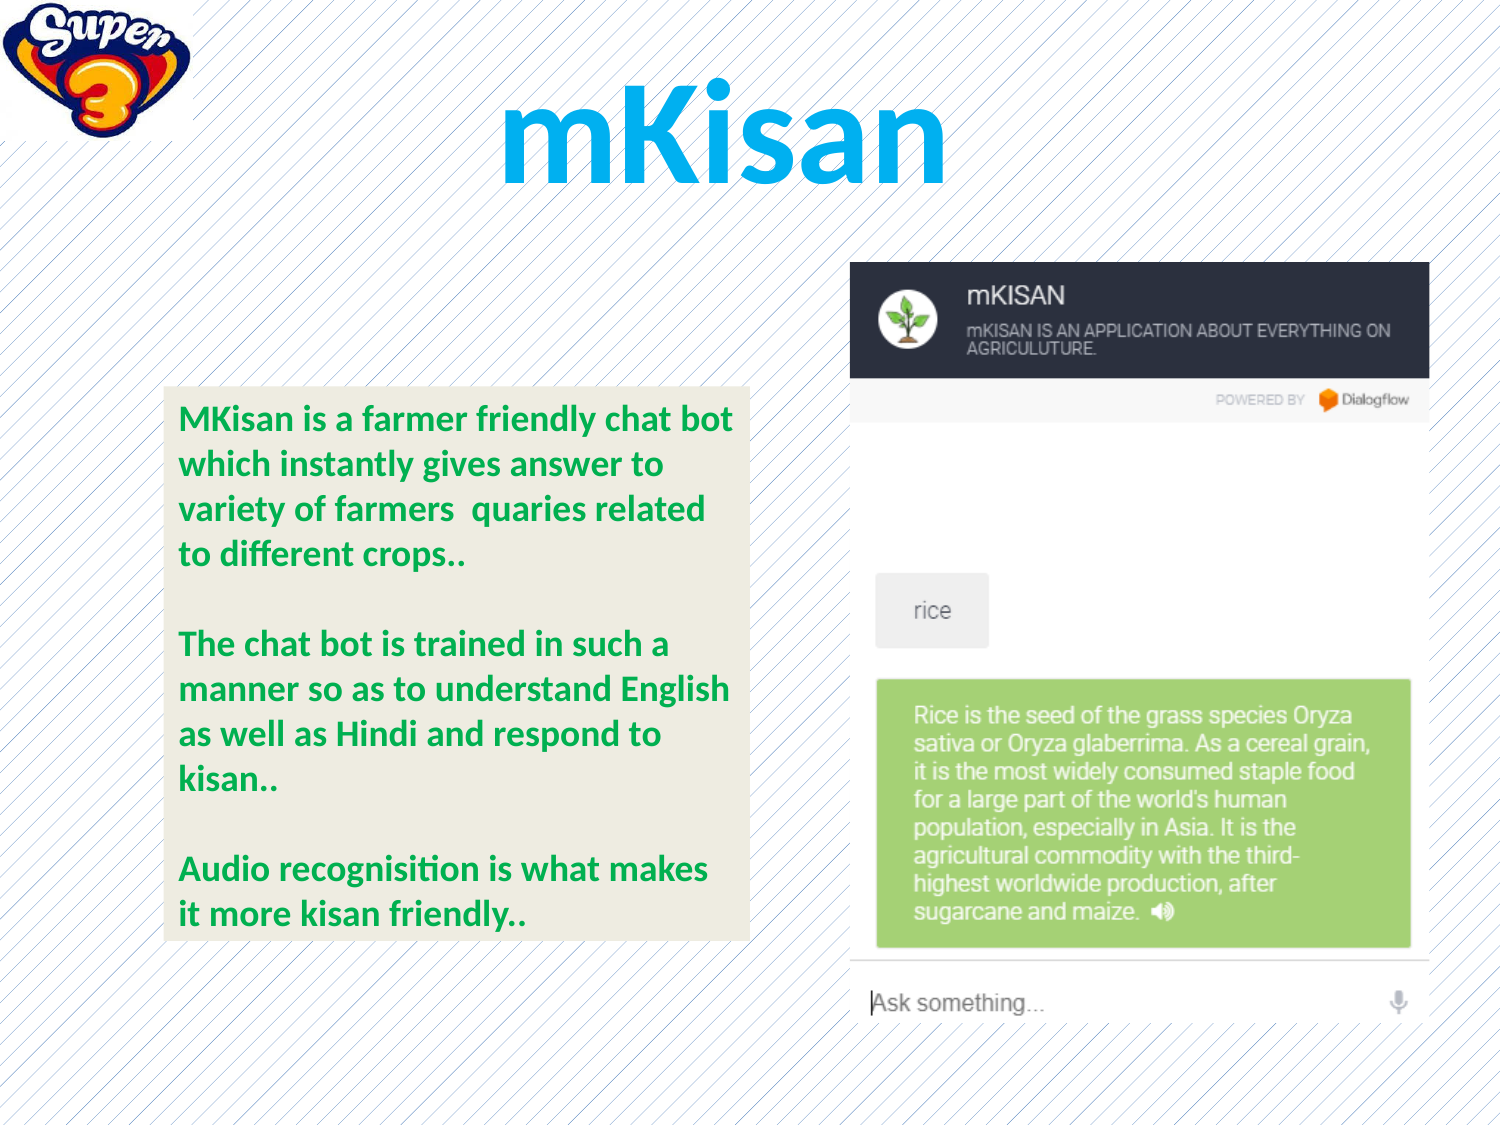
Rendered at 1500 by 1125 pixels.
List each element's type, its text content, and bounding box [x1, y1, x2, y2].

text_box mKisan [481, 26, 967, 222]
text_box MKisan is a farmer friendly chat bot which instantly gives answer to variety of farmers quaries related to different crops.. The chat bot is trained in such a manner so as to understand English as well as Hindi and respond to kisan.. Audio recognisition is what makes it more kisan friendly.. [163, 386, 750, 941]
picture [849, 262, 1430, 1023]
picture [0, 0, 194, 141]
